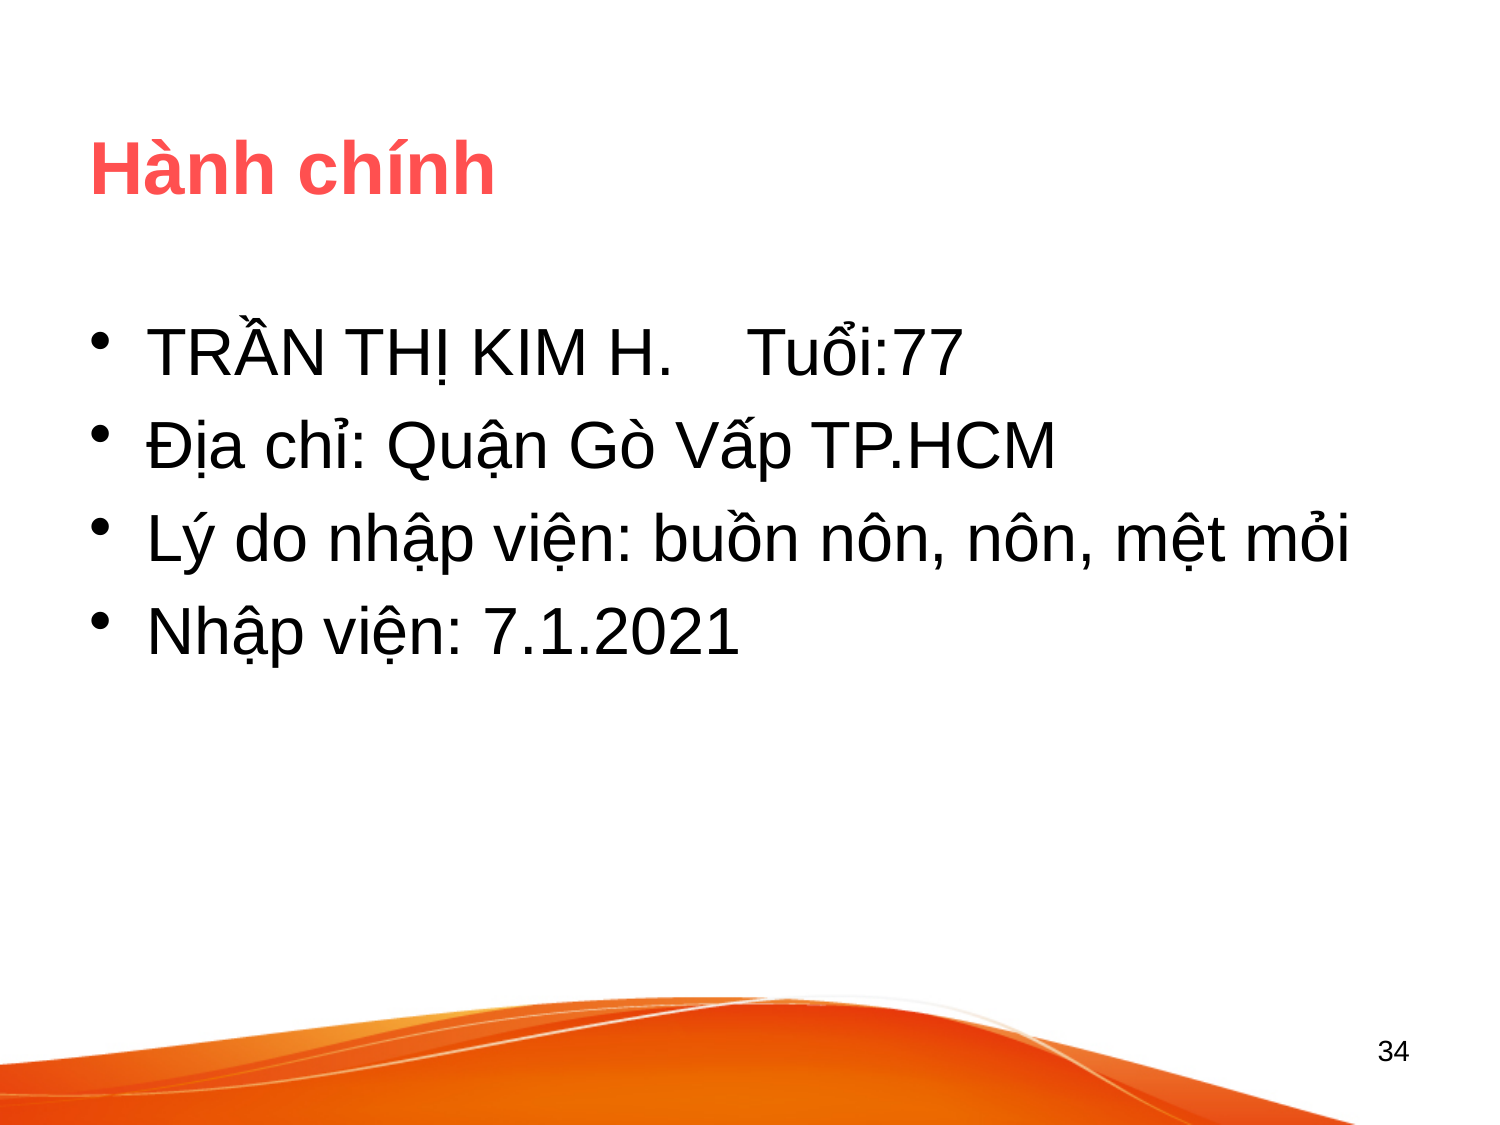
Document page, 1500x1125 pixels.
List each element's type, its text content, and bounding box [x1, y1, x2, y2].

picture [0, 0, 1500, 1125]
list TRẦN THỊ KIM H. Tuổi:77 Địa chỉ: Quận Gò Vấp TP.HCM Lý do nhập viện: buồn nôn, nôn, mệt mỏi Nhập viện: 7.1.2021 [74, 300, 1426, 718]
title Hành chính [74, 116, 1426, 213]
slide_number 34 [1074, 1024, 1425, 1103]
